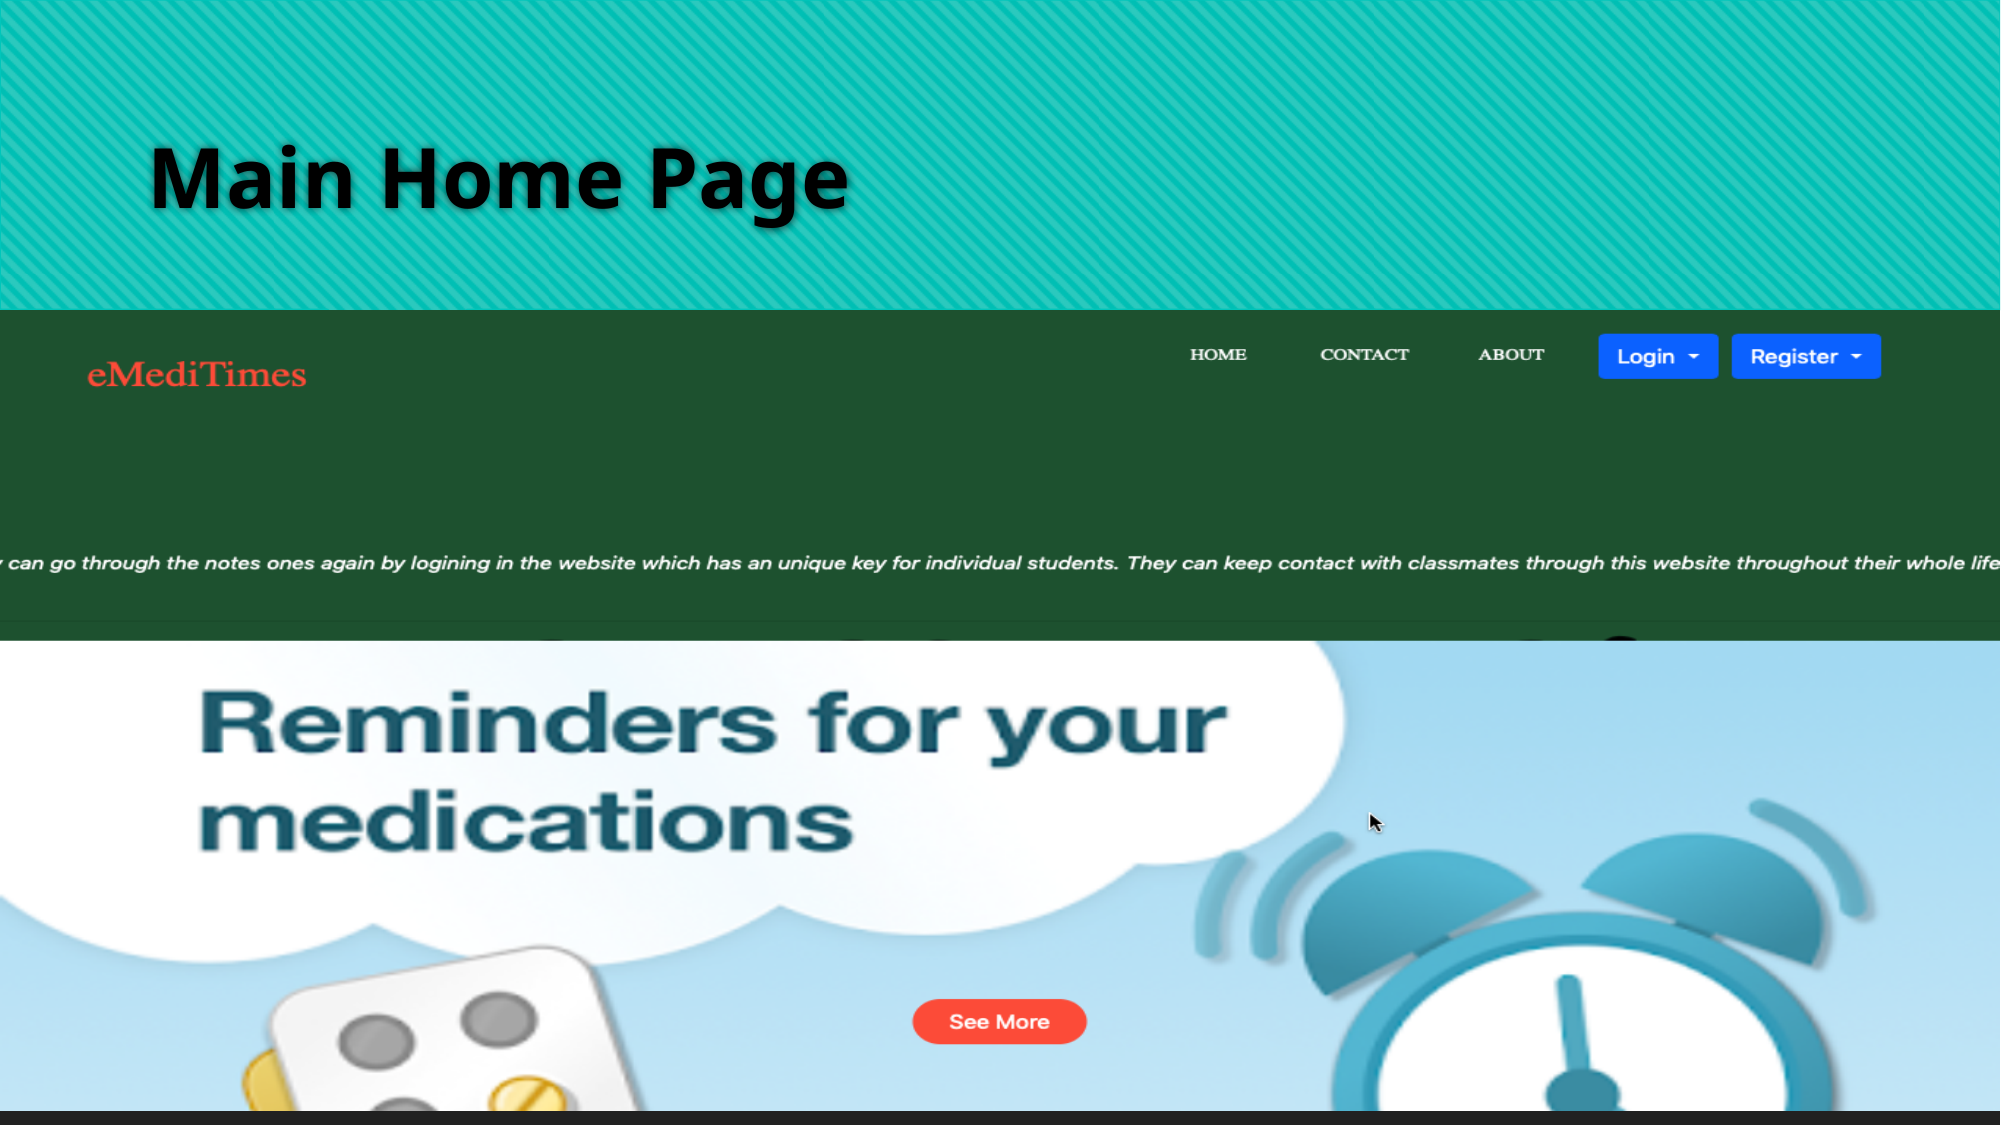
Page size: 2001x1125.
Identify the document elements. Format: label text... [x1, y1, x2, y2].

picture [0, 309, 2000, 1111]
title Main Home Page [132, 73, 1868, 233]
